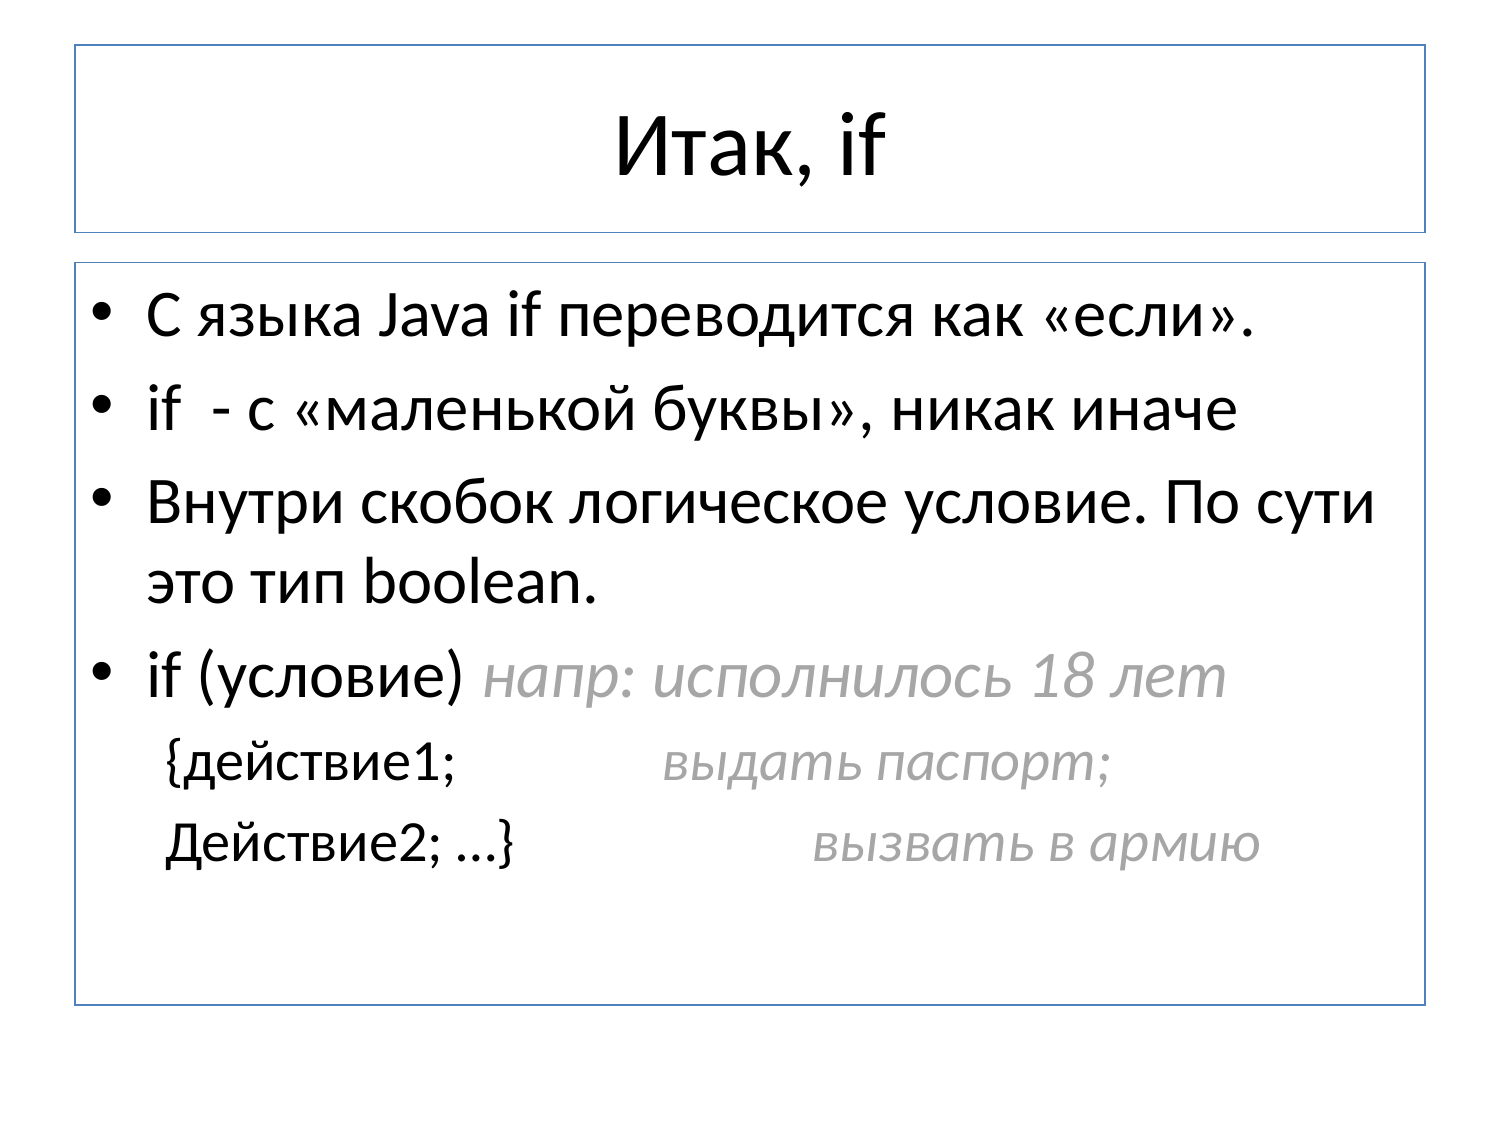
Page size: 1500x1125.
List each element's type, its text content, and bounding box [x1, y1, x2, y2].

list С языка Java if переводится как «если». if - с «маленькой буквы», никак иначе Внутри скобок логическое условие. По сути это тип boolean. if (условие) напр: исполнилось 18 лет {действие1; выдать паспорт; Действие2; …} вызвать в армию [74, 262, 1426, 1006]
title Итак, if [74, 44, 1426, 233]
